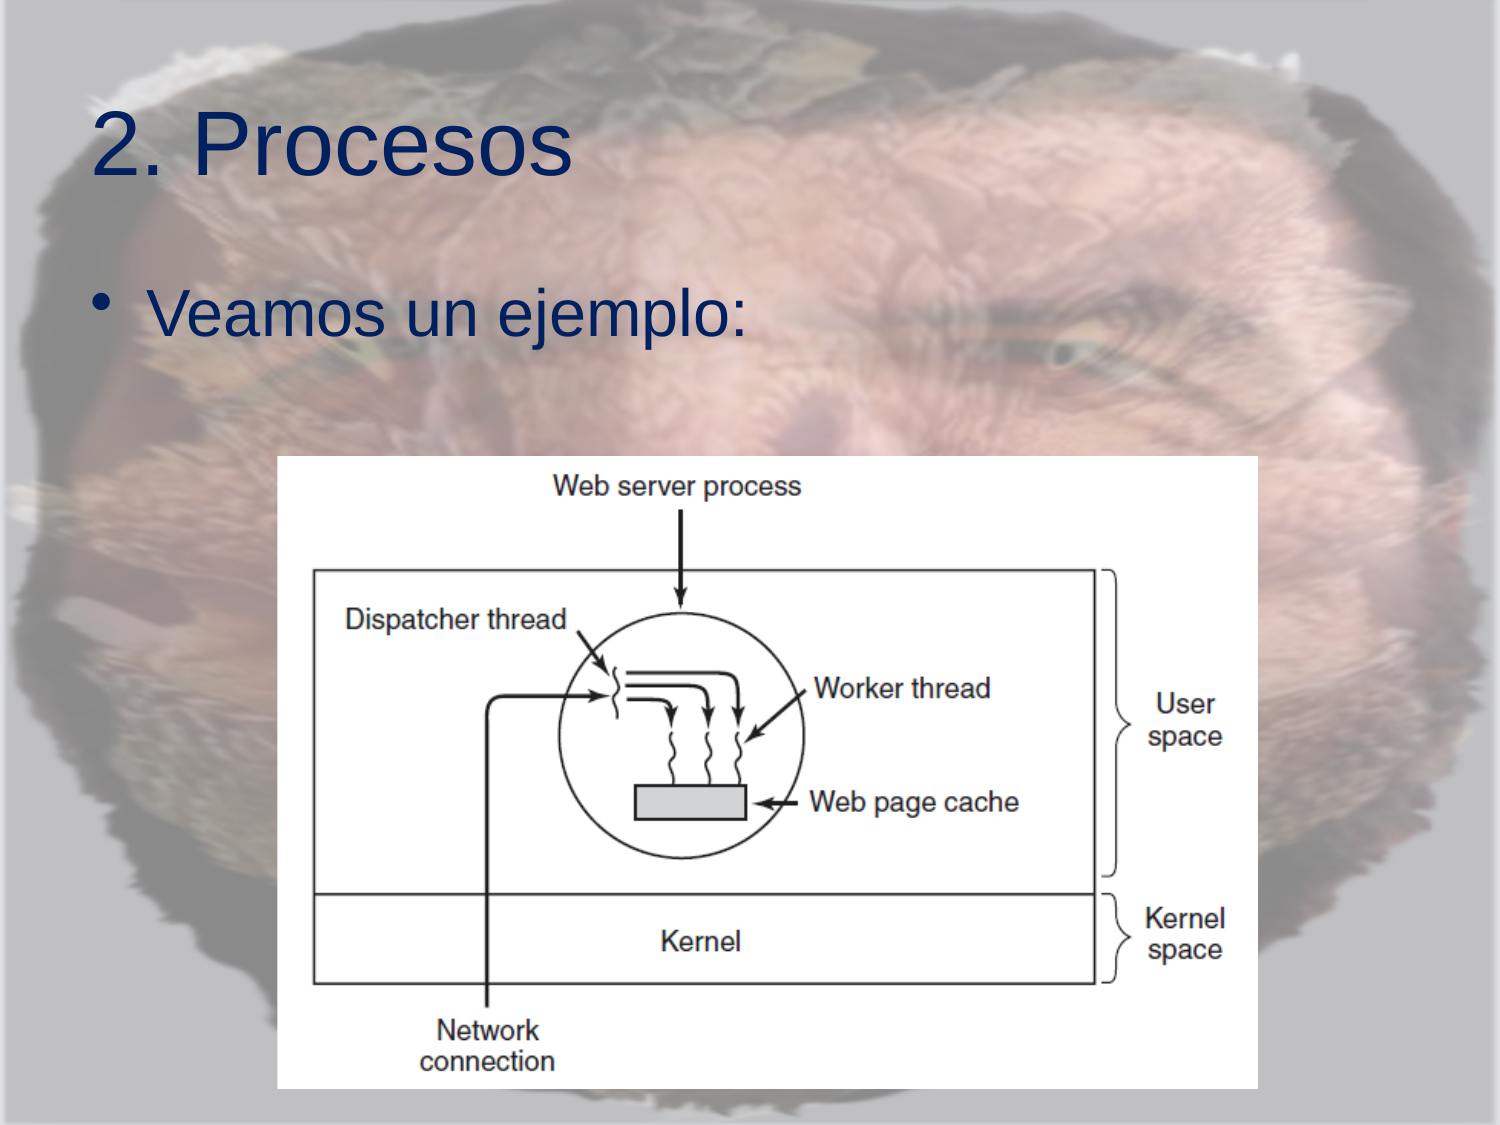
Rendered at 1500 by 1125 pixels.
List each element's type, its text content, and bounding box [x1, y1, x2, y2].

picture [277, 455, 1259, 1089]
list Veamos un ejemplo: [75, 262, 1425, 1005]
title 2. Procesos [75, 45, 1425, 233]
